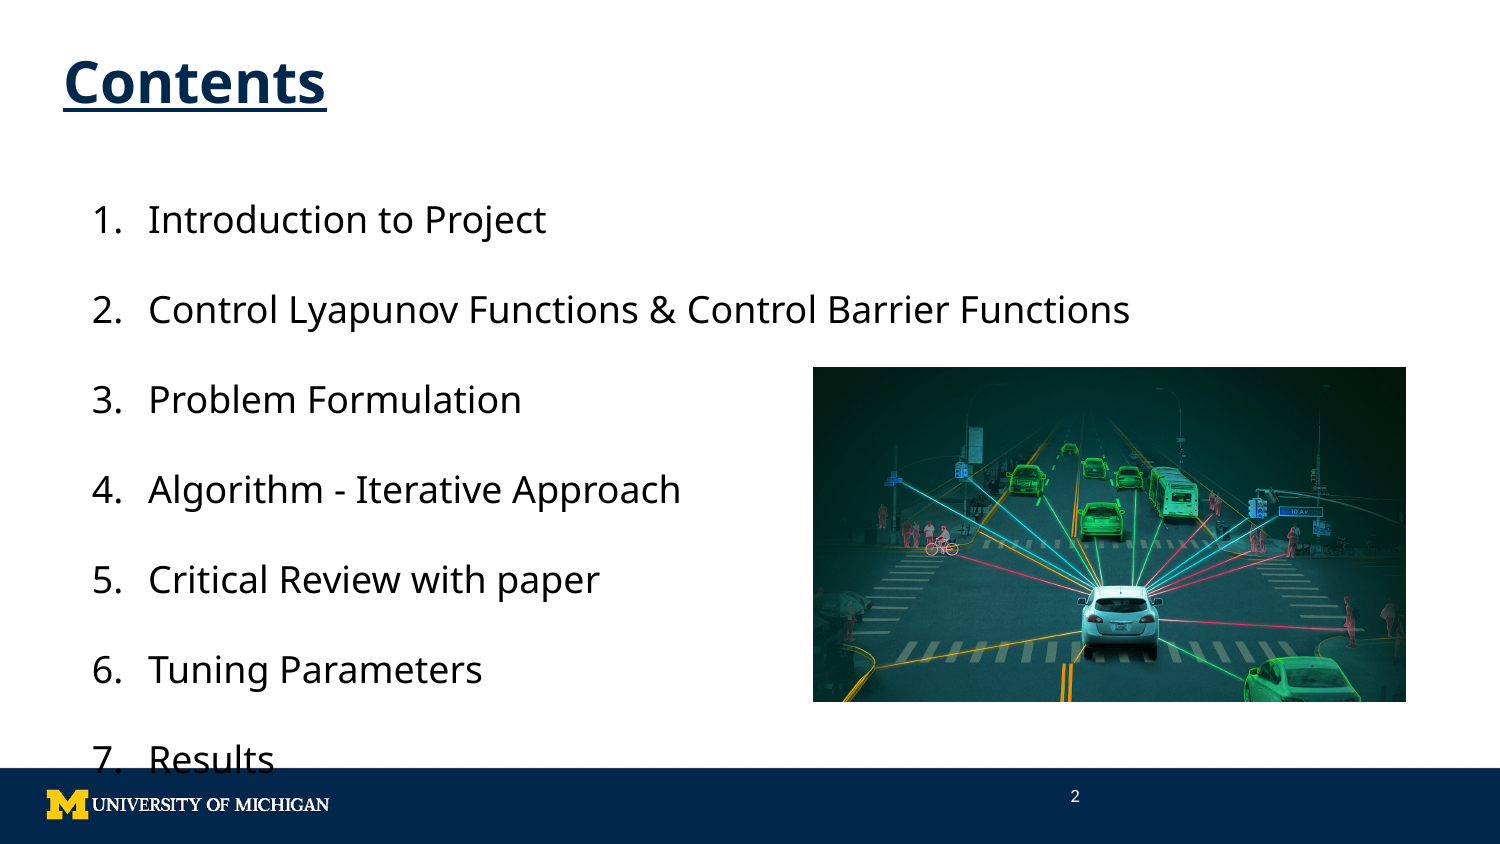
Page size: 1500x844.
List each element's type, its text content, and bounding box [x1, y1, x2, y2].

slide_number ‹#› [1008, 778, 1092, 824]
text_box Introduction to Project Control Lyapunov Functions & Control Barrier Functions Problem Formulation Algorithm - Iterative Approach Critical Review with paper Tuning Parameters Results [58, 135, 1418, 755]
picture [0, 0, 1500, 844]
title Contents [51, 29, 1346, 122]
